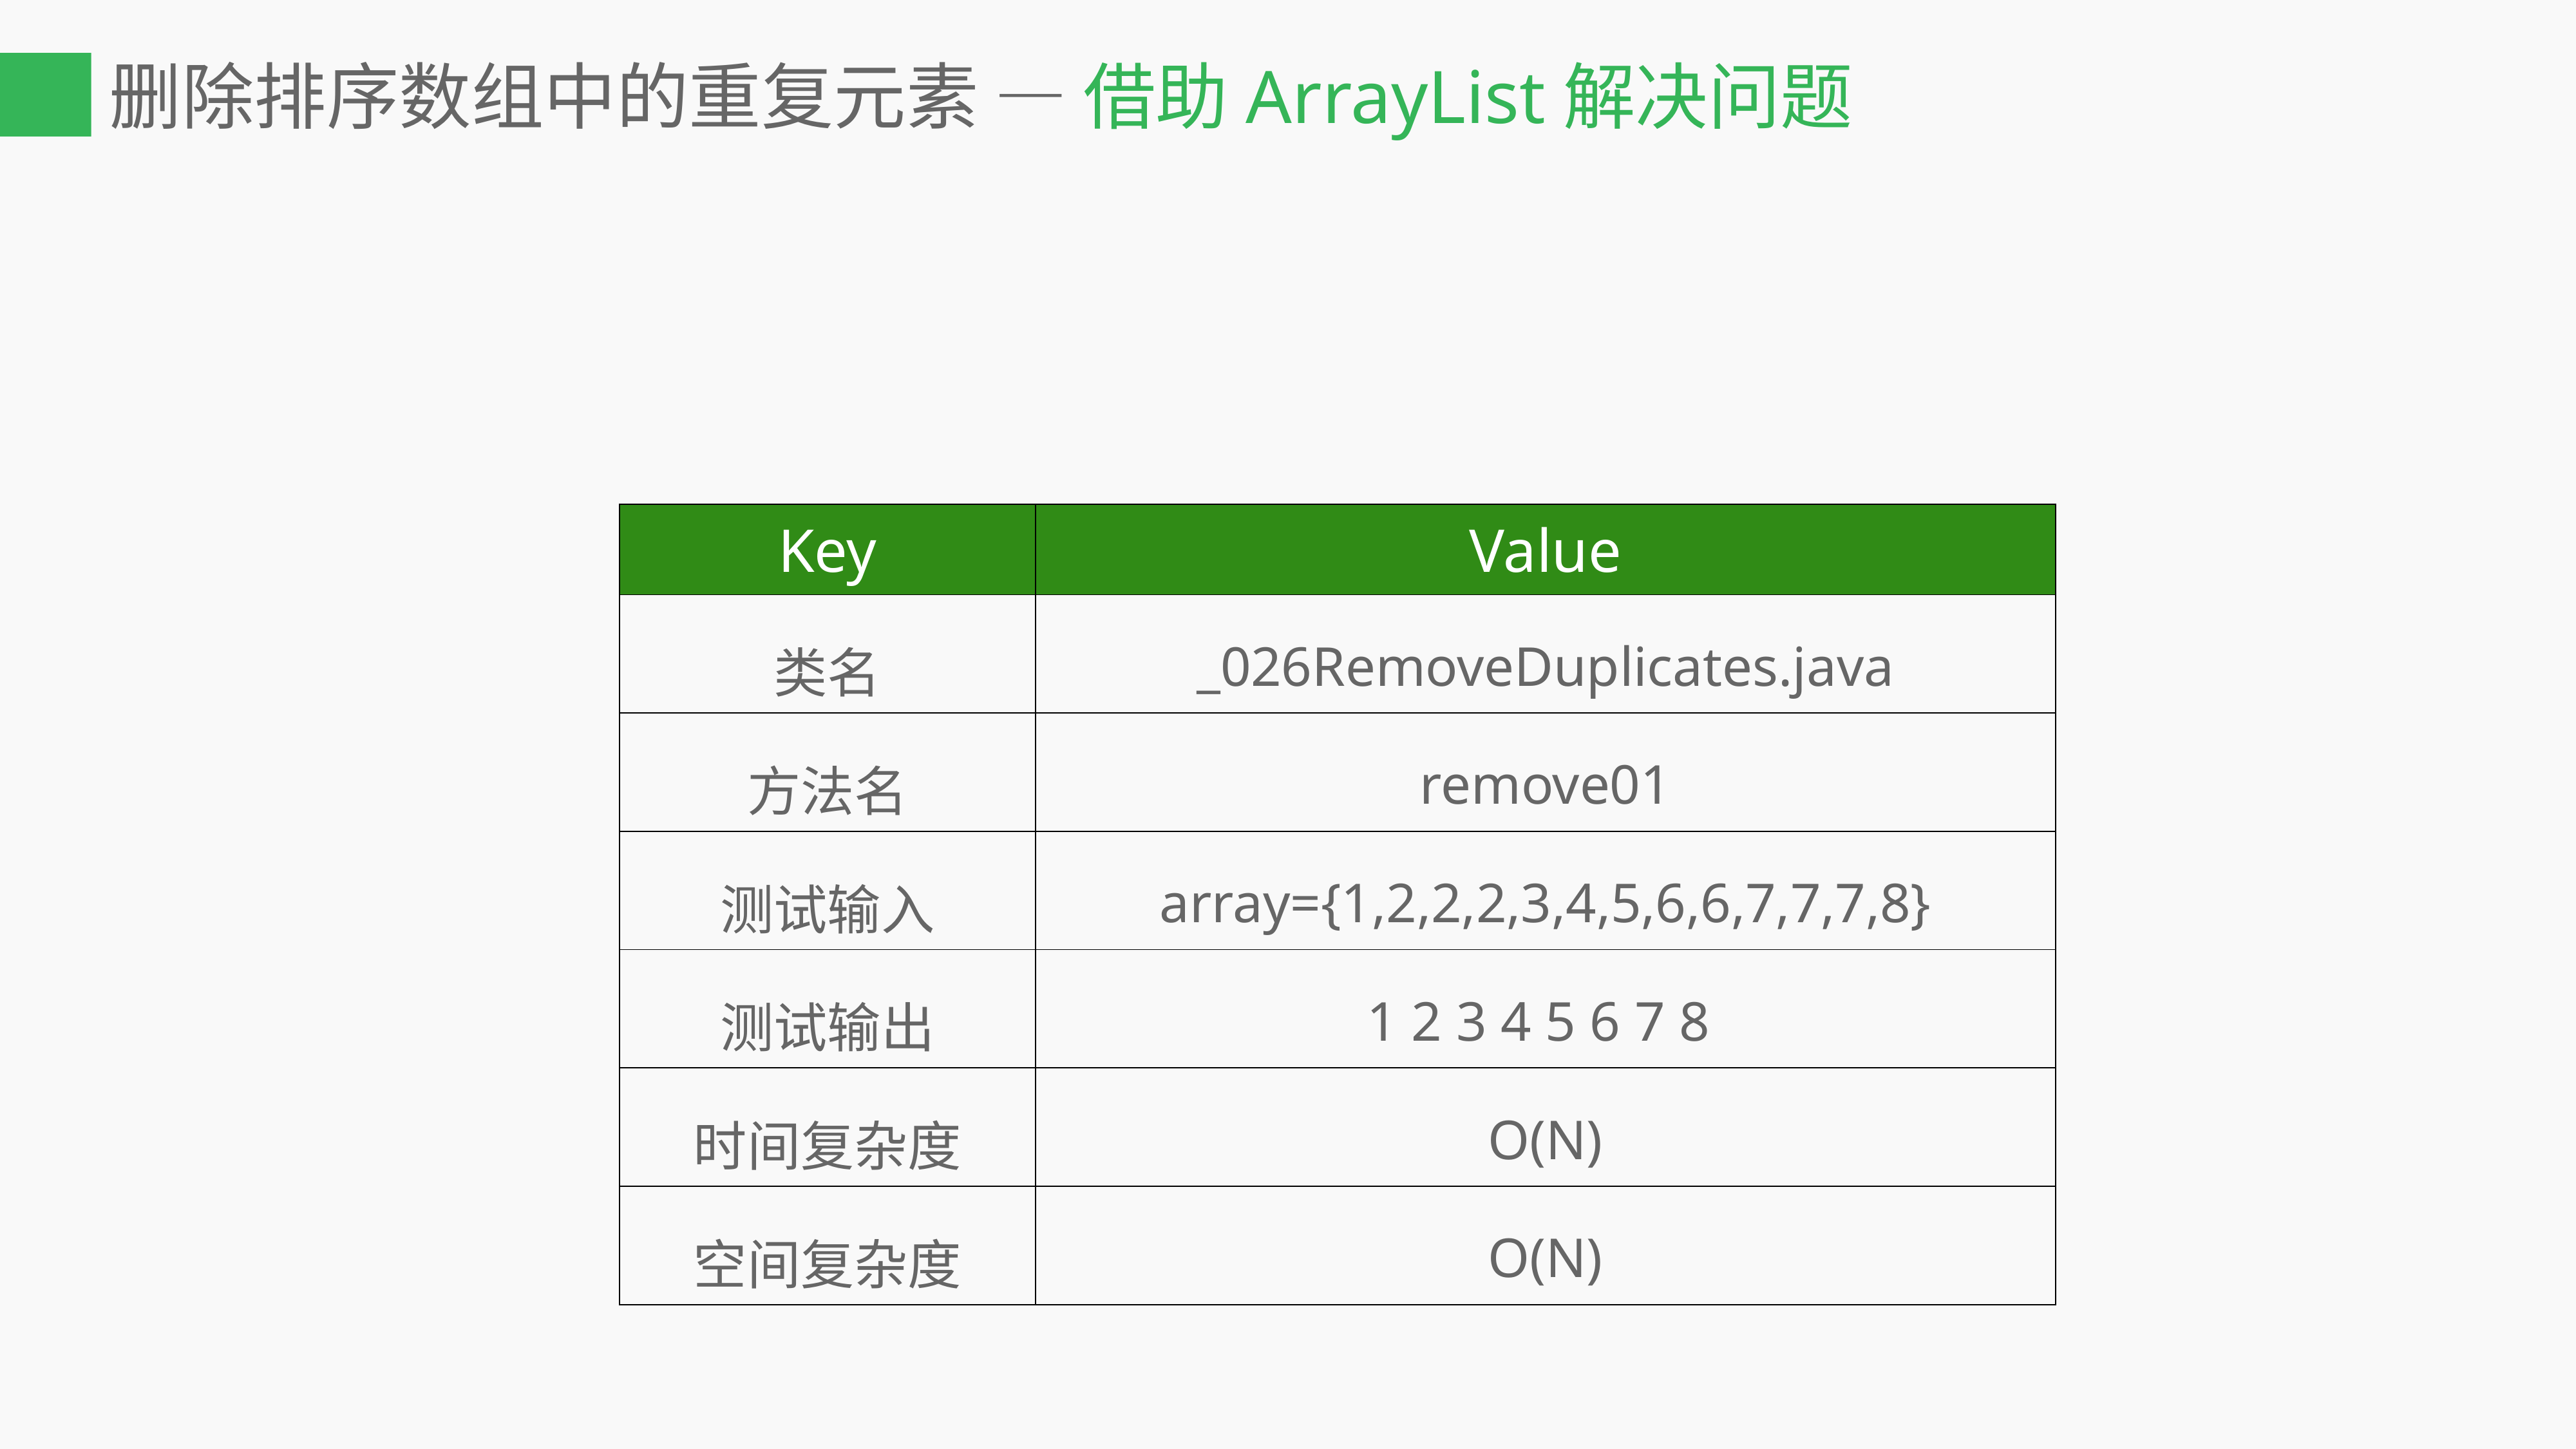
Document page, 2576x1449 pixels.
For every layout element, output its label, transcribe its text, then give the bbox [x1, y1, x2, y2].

table_cell 测试输入 [620, 832, 1035, 949]
table_cell 时间复杂度 [620, 1068, 1035, 1186]
table_cell 测试输出 [620, 950, 1035, 1067]
table_cell array={1,2,2,2,3,4,5,6,6,7,7,7,8} [1036, 832, 2055, 949]
table_cell 1 2 3 4 5 6 7 8 [1036, 950, 2055, 1067]
table_cell 空间复杂度 [620, 1187, 1035, 1304]
table_cell _026RemoveDuplicates.java [1036, 595, 2055, 712]
table_header Key [620, 505, 1035, 594]
table_cell 方法名 [620, 714, 1035, 831]
table_header Value [1036, 505, 2055, 594]
table_cell O(N) [1036, 1068, 2055, 1186]
table_cell O(N) [1036, 1187, 2055, 1304]
title 删除排序数组中的重复元素 — 借助ArrayList解决问题 [108, 44, 2540, 144]
picture [0, 53, 91, 137]
table_cell remove01 [1036, 714, 2055, 831]
table_cell 类名 [620, 595, 1035, 712]
